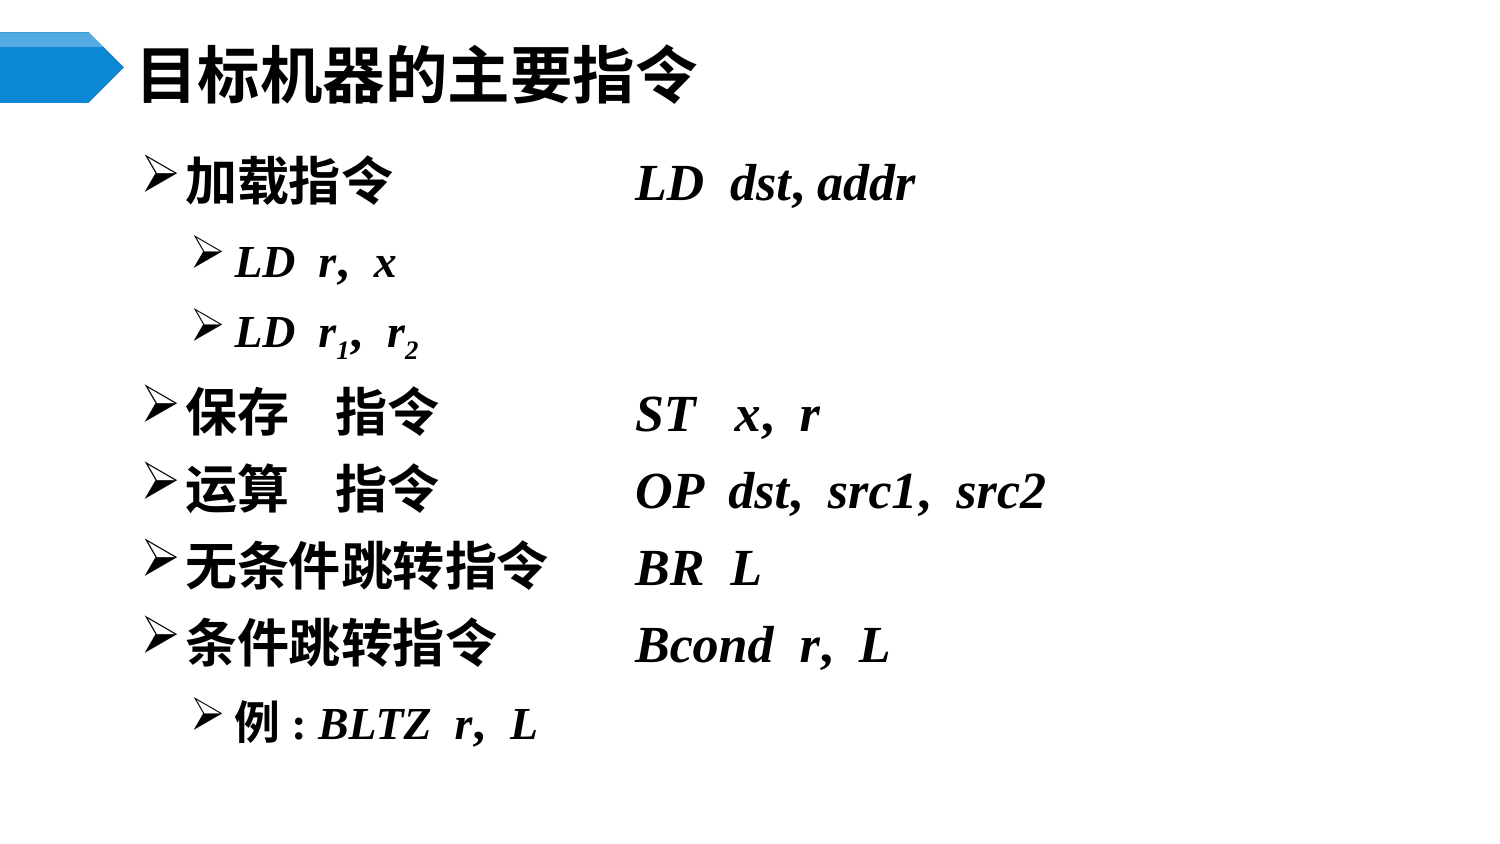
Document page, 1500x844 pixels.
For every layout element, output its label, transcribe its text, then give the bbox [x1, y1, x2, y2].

title 目标机器的主要指令 [123, 43, 1425, 103]
list 加载指令 LD dst, addr LD r, x LD r1, r2 保存 指令 ST x, r 运算 指令 OP dst, src1, src2 无条件跳转指令 BR L 条件跳转指令 Bcond r, L 例: BLTZ r, L [129, 138, 1102, 824]
